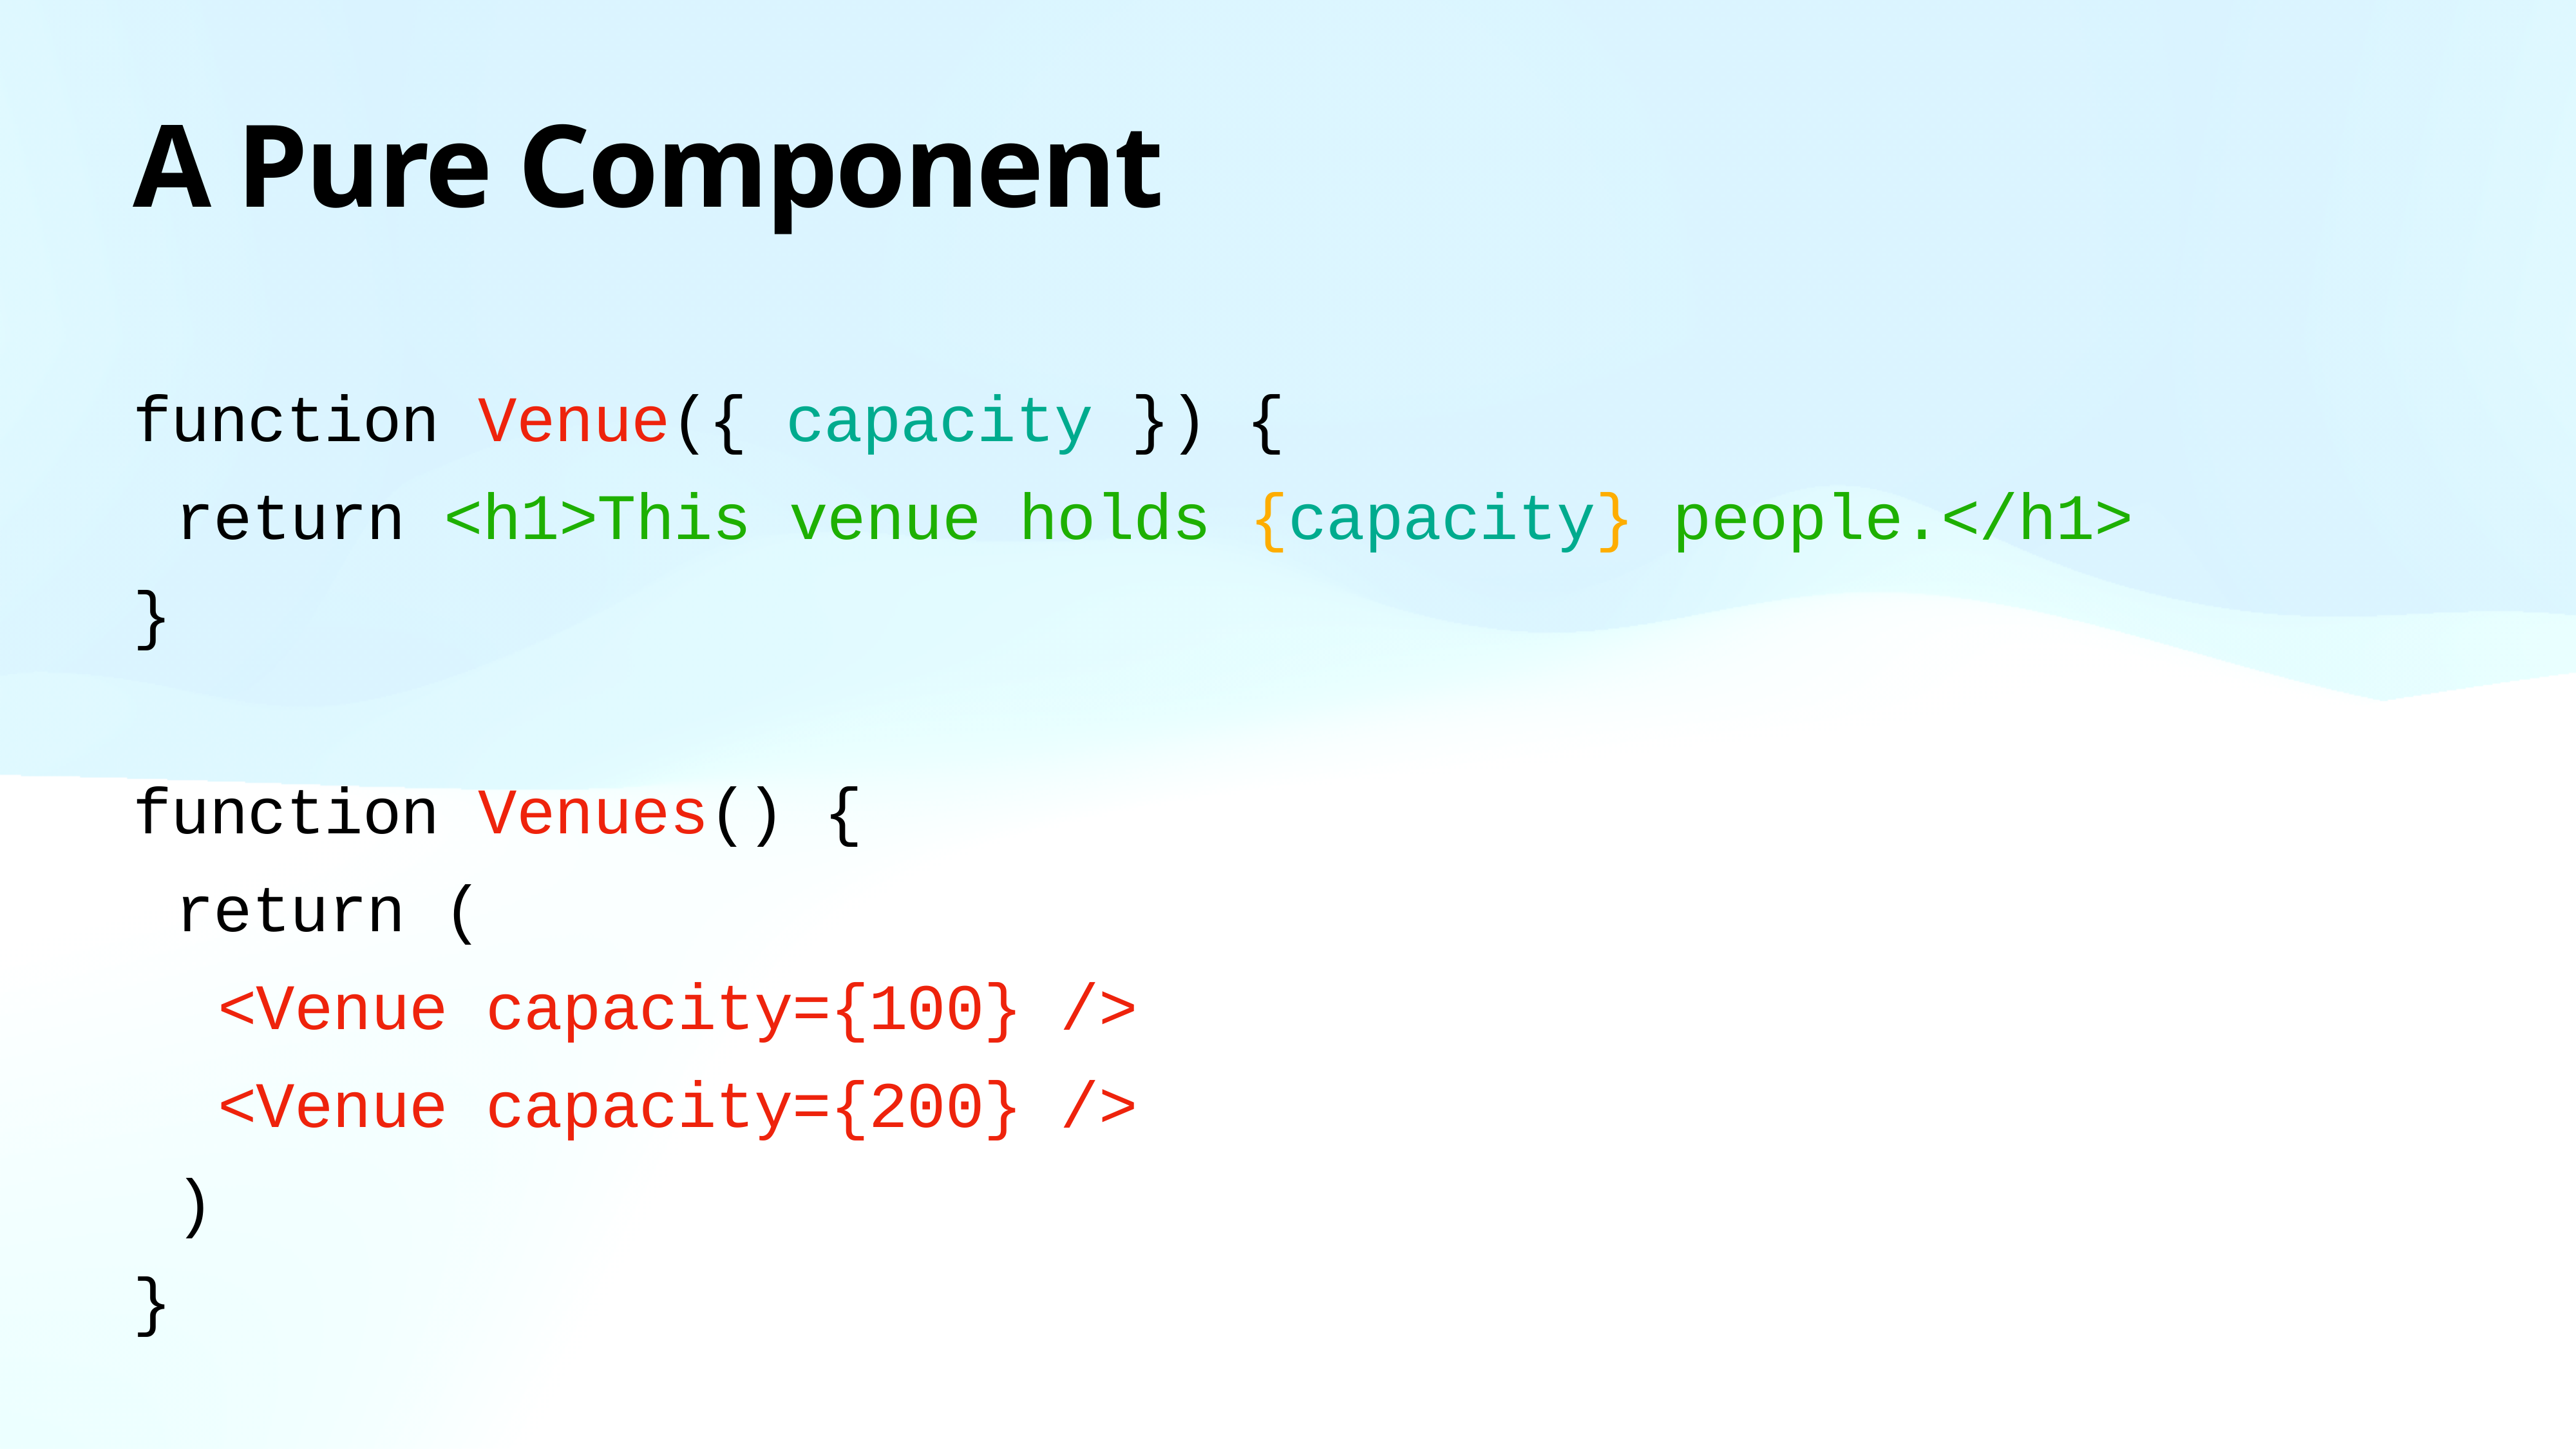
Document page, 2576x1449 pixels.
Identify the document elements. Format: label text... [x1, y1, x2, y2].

title A Pure Component [127, 113, 2449, 266]
list function Venue({ capacity }) { return <h1>This venue holds {capacity} people.</h1> } function Venues() { return ( <Venue capacity={100} /> <Venue capacity={200} /> ) } [127, 370, 2449, 1324]
picture [0, 0, 2576, 1449]
